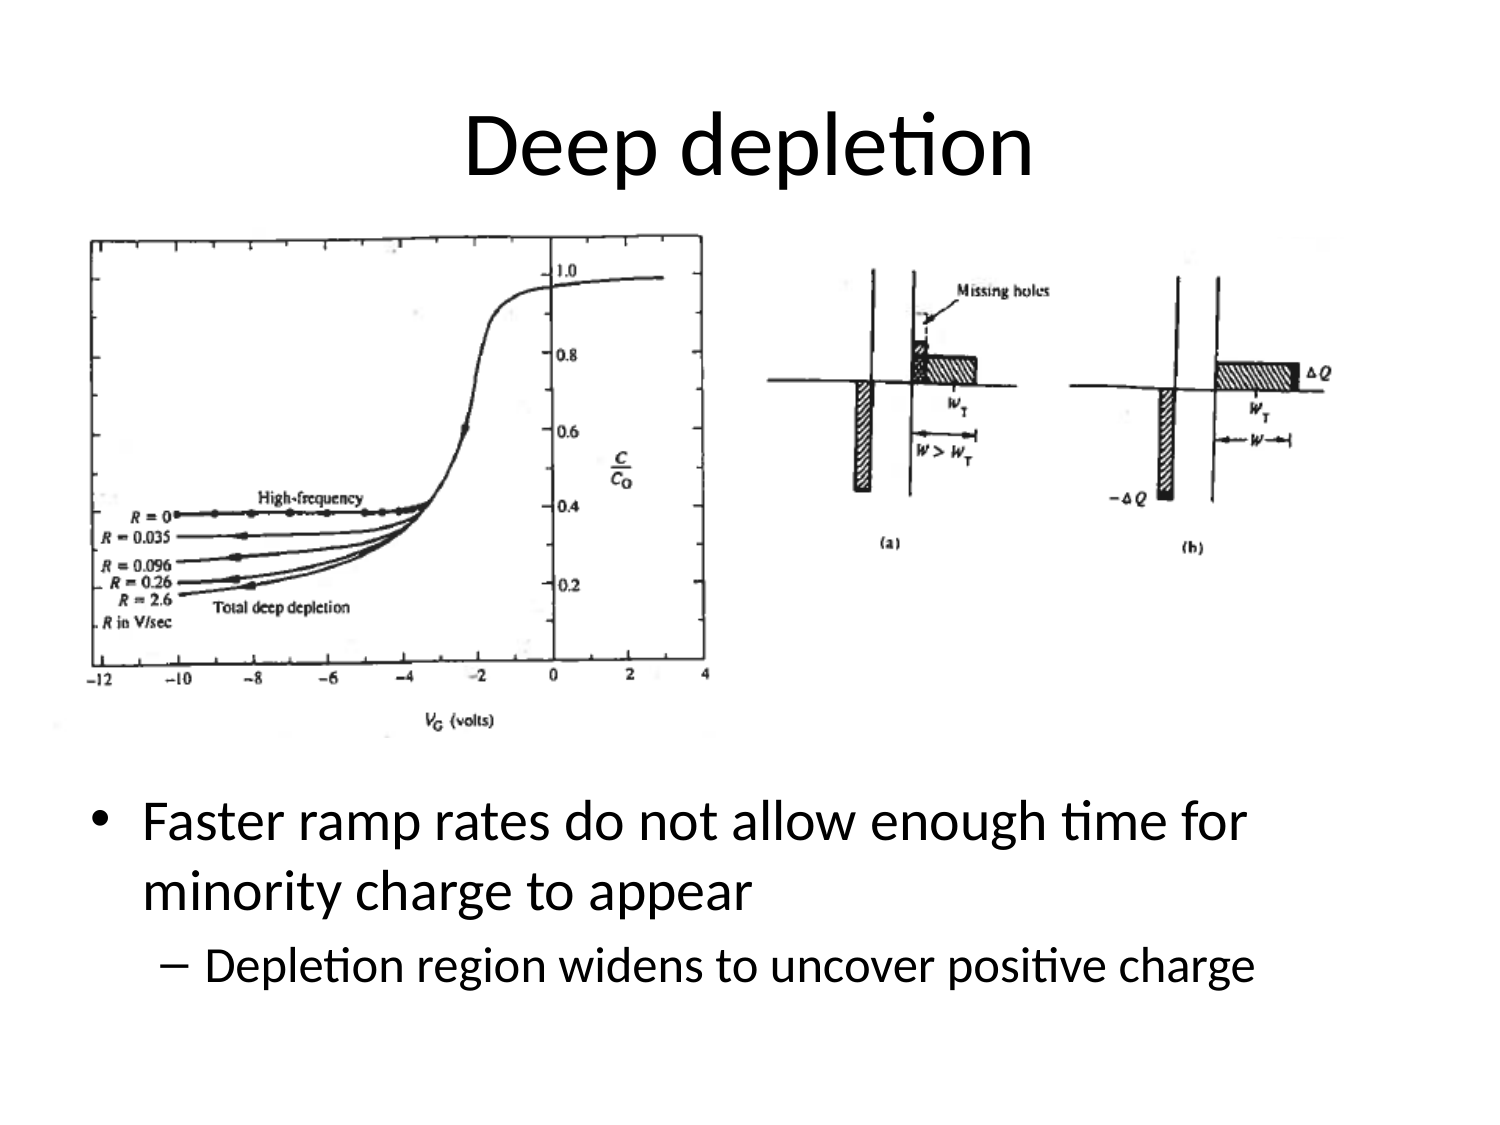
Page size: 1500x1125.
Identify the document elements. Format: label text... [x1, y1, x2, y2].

list Faster ramp rates do not allow enough time for minority charge to appear Depletion region widens to uncover positive charge [75, 774, 1425, 1005]
picture [37, 212, 1345, 738]
title Deep depletion [75, 45, 1425, 233]
